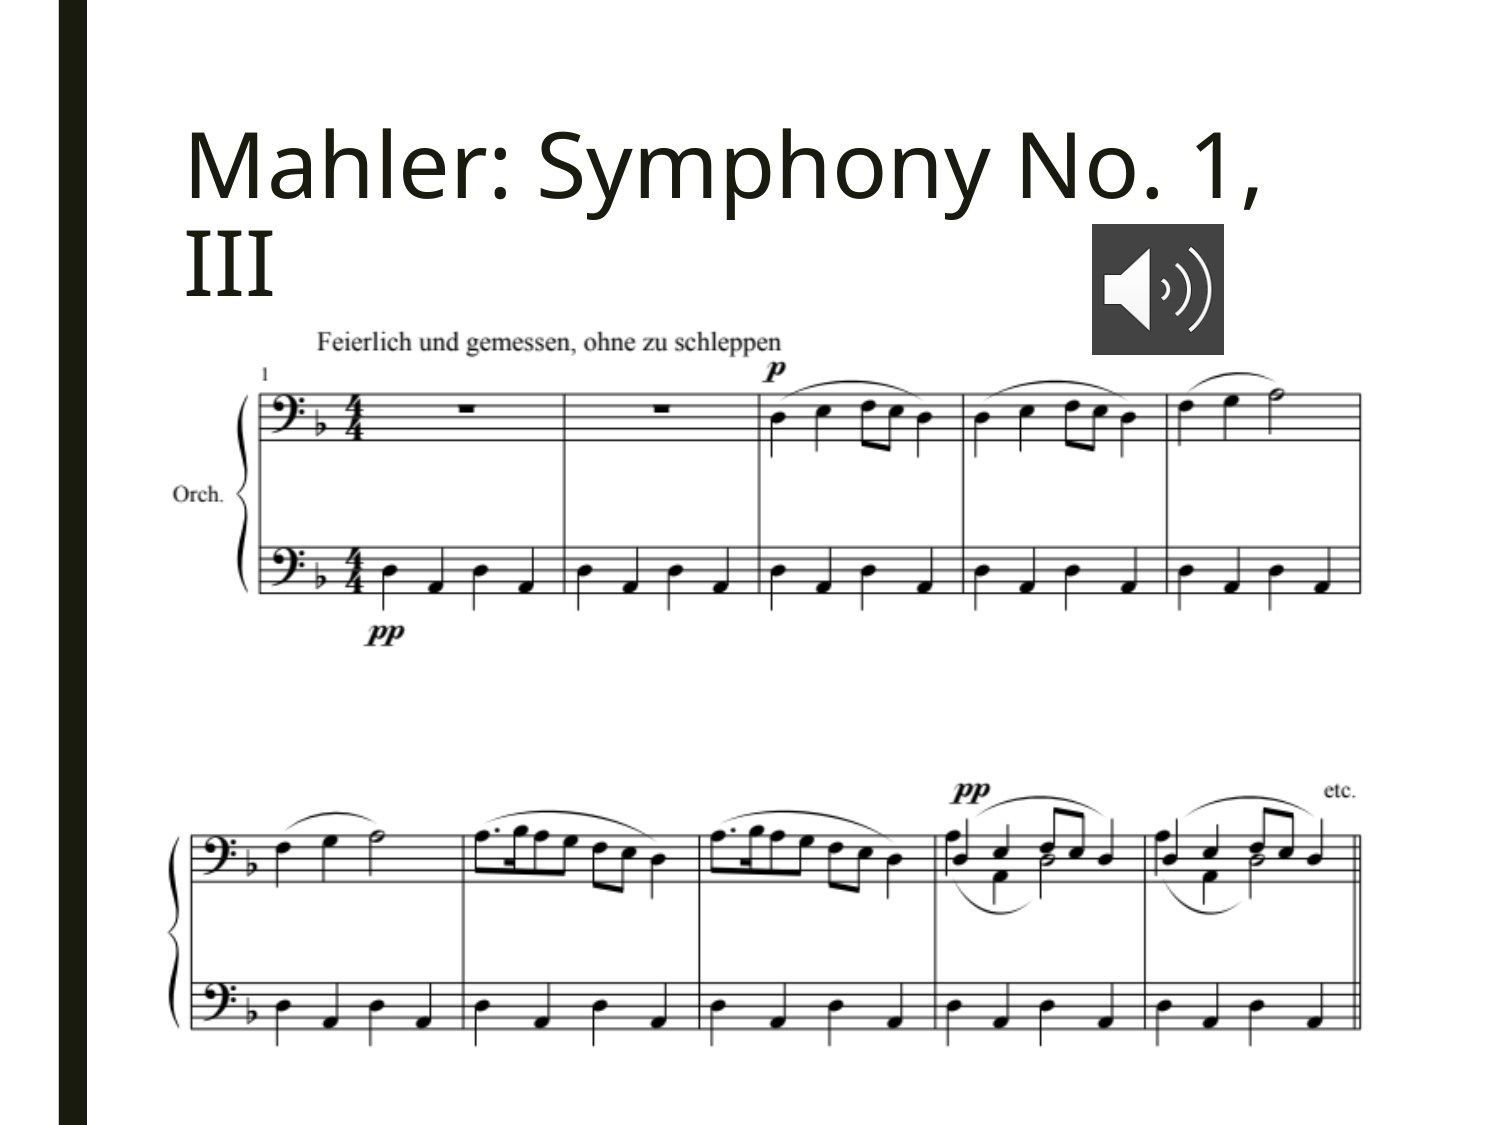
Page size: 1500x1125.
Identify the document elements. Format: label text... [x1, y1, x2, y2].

title Mahler: Symphony No. 1, III [168, 112, 1351, 289]
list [137, 289, 1382, 1092]
picture [1091, 222, 1225, 357]
